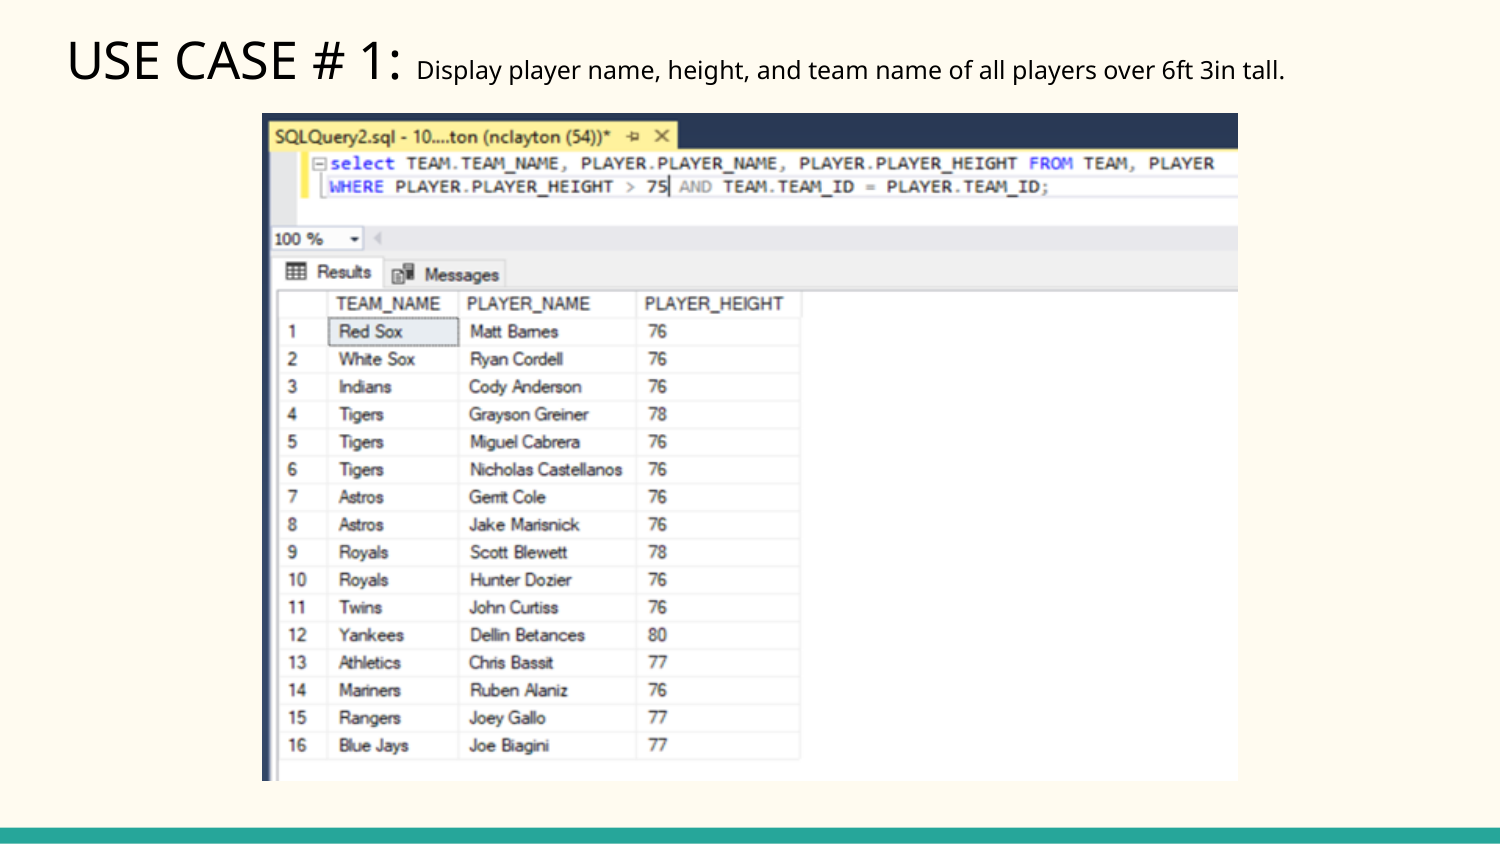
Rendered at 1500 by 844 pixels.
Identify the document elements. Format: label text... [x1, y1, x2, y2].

title USE CASE # 1: Display player name, height, and team name of all players over 6ft 3in tall. [51, 11, 1449, 106]
picture [262, 112, 1238, 781]
